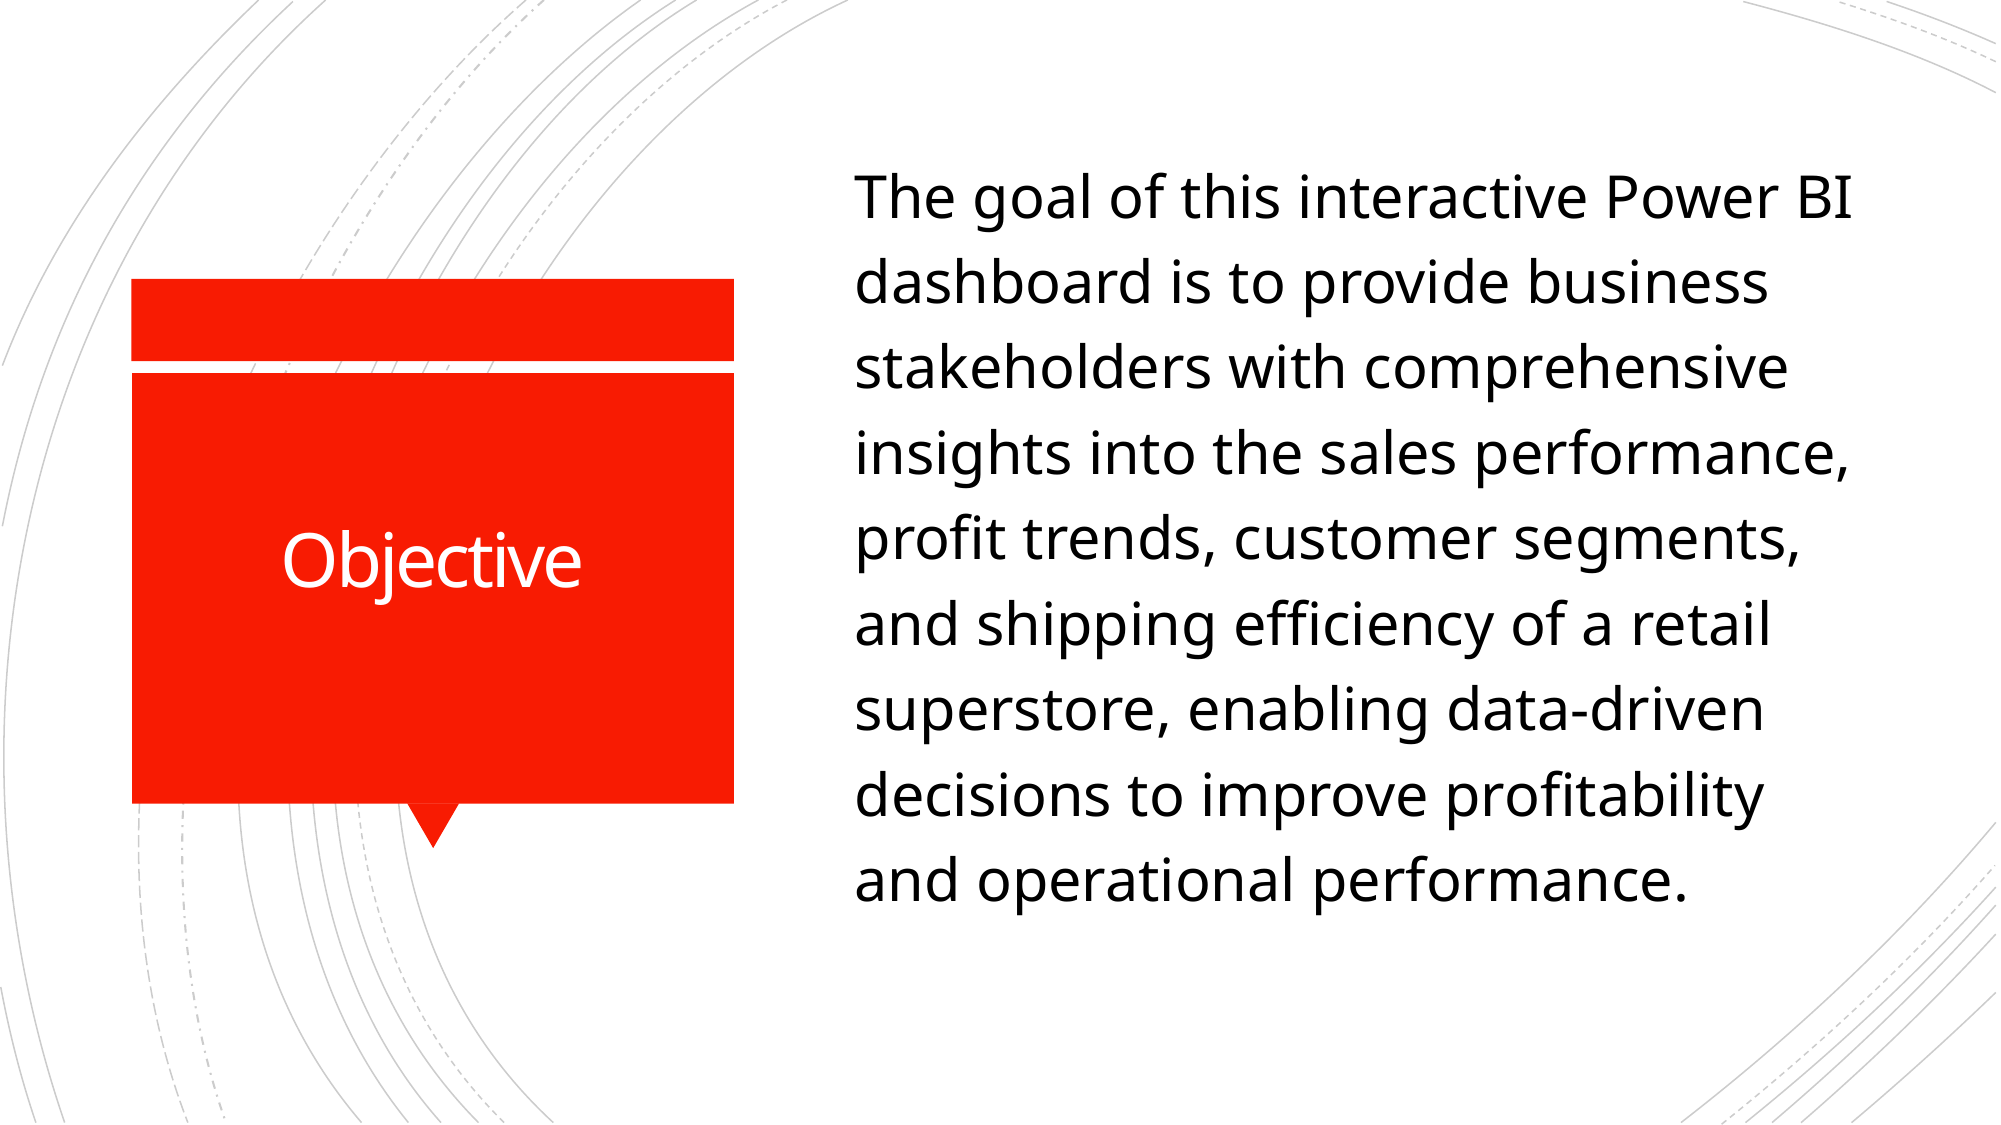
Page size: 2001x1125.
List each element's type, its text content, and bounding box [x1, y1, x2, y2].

title Objective [145, 385, 720, 789]
list The goal of this interactive Power BI dashboard is to provide business stakeholders with comprehensive insights into the sales performance, profit trends, customer segments, and shipping efficiency of a retail superstore, enabling data-driven decisions to improve profitability and operational performance. [839, 131, 1871, 993]
